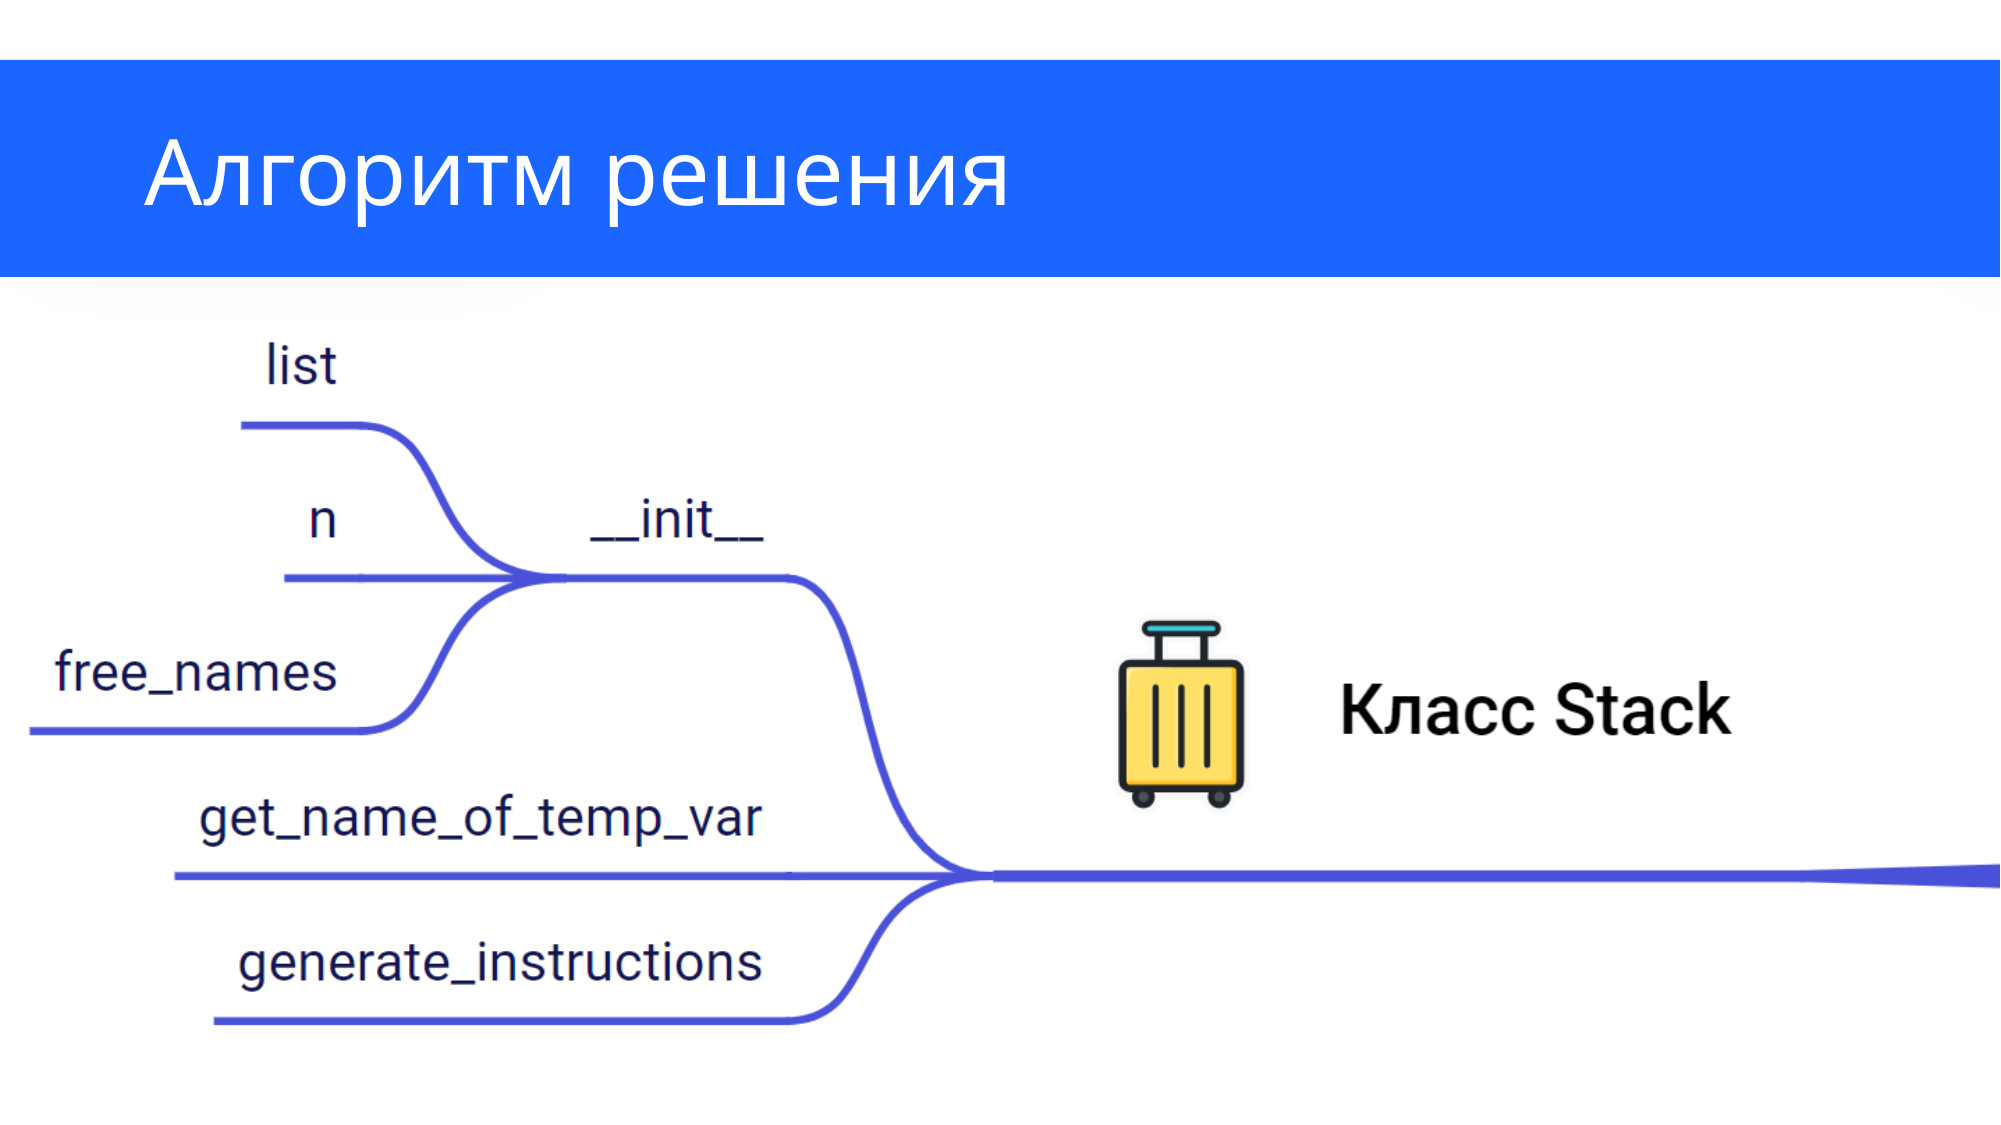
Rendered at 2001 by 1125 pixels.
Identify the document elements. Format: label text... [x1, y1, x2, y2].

title Алгоритм решения [136, 59, 1863, 277]
picture [0, 277, 2000, 1125]
